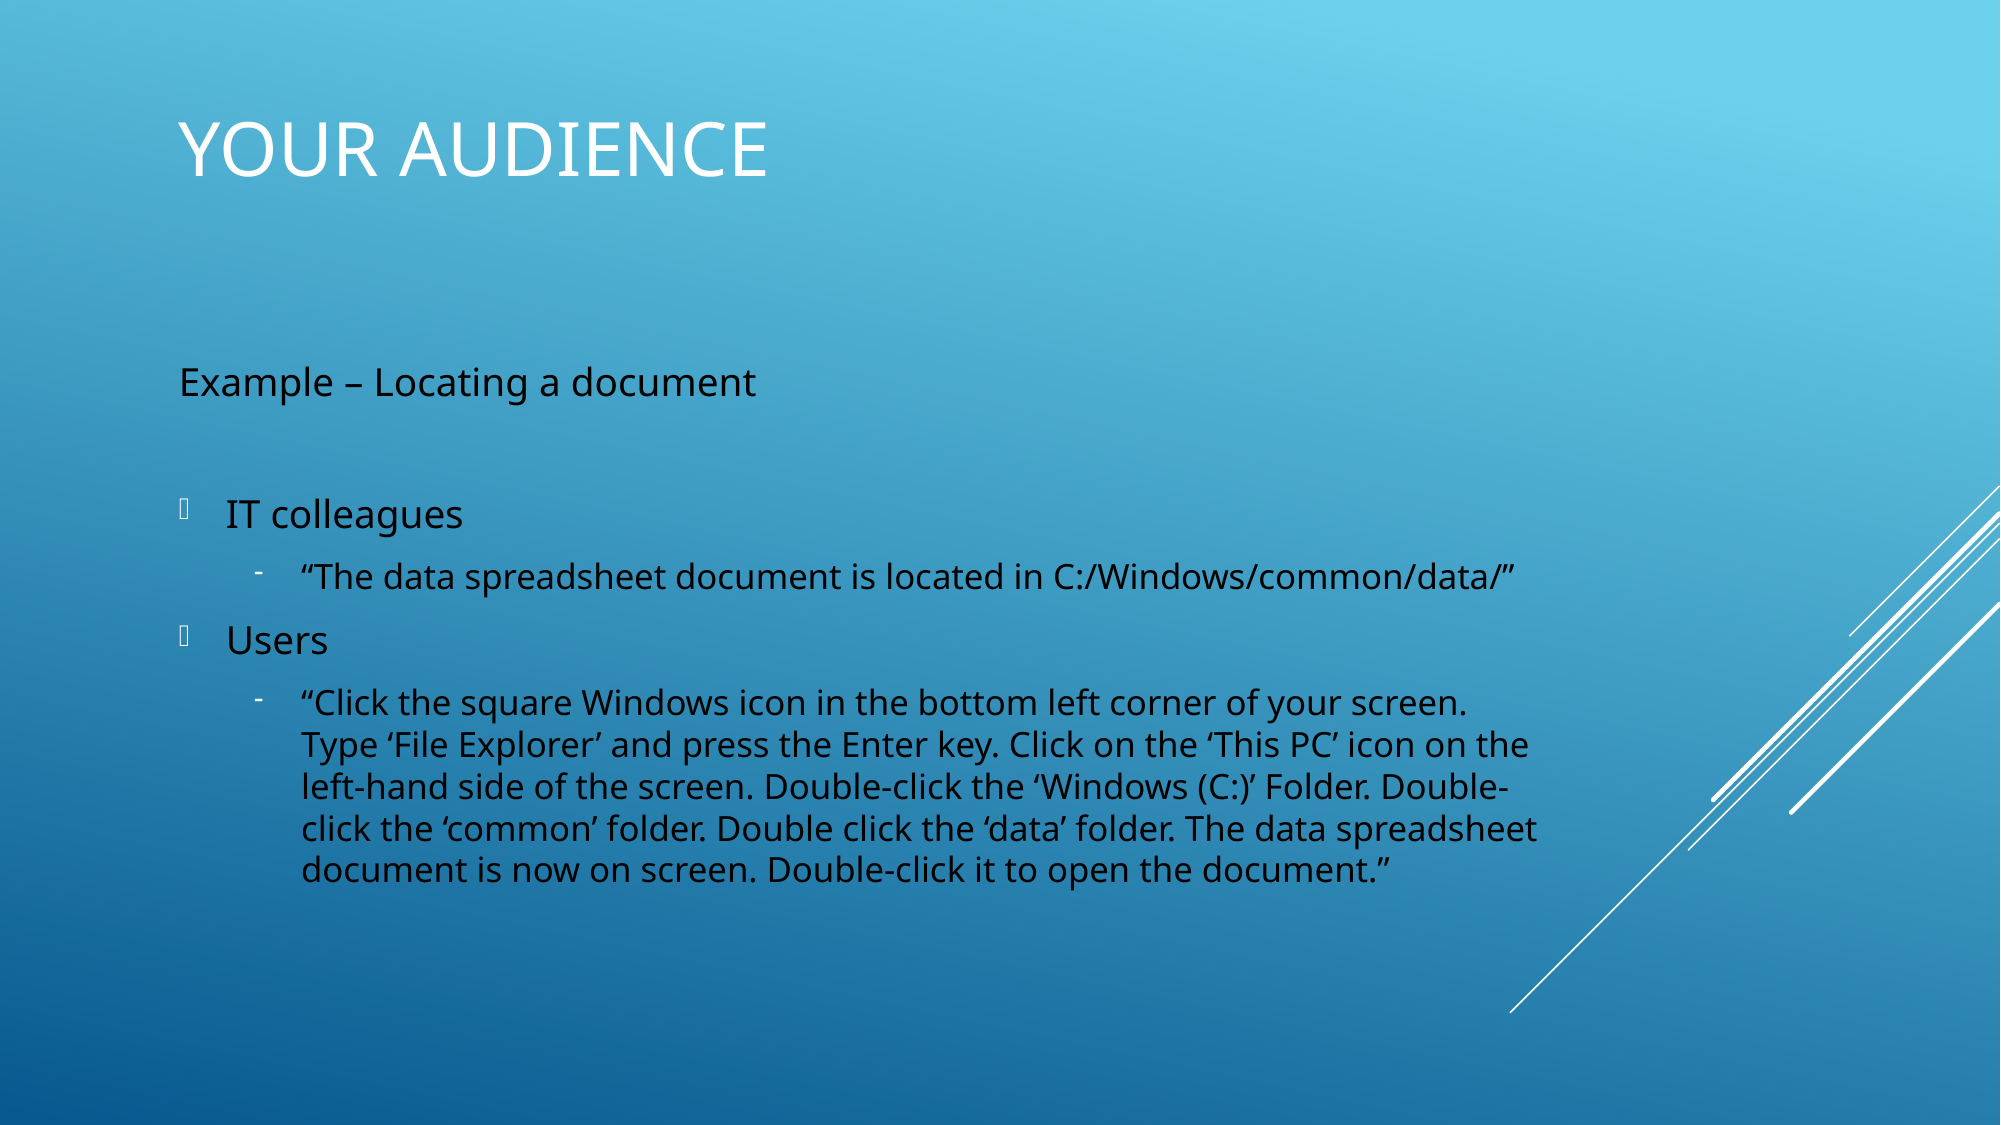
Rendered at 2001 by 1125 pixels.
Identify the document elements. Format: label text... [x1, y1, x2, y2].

list Example – Locating a document IT colleagues “The data spreadsheet document is located in C:/Windows/common/data/” Users “Click the square Windows icon in the bottom left corner of your screen. Type ‘File Explorer’ and press the Enter key. Click on the ‘This PC’ icon on the left-hand side of the screen. Double-click the ‘Windows (C:)’ Folder. Double-click the ‘common’ folder. Double click the ‘data’ folder. The data spreadsheet document is now on screen. Double-click it to open the document.” [163, 327, 1564, 920]
title Your audience [163, 22, 1564, 270]
